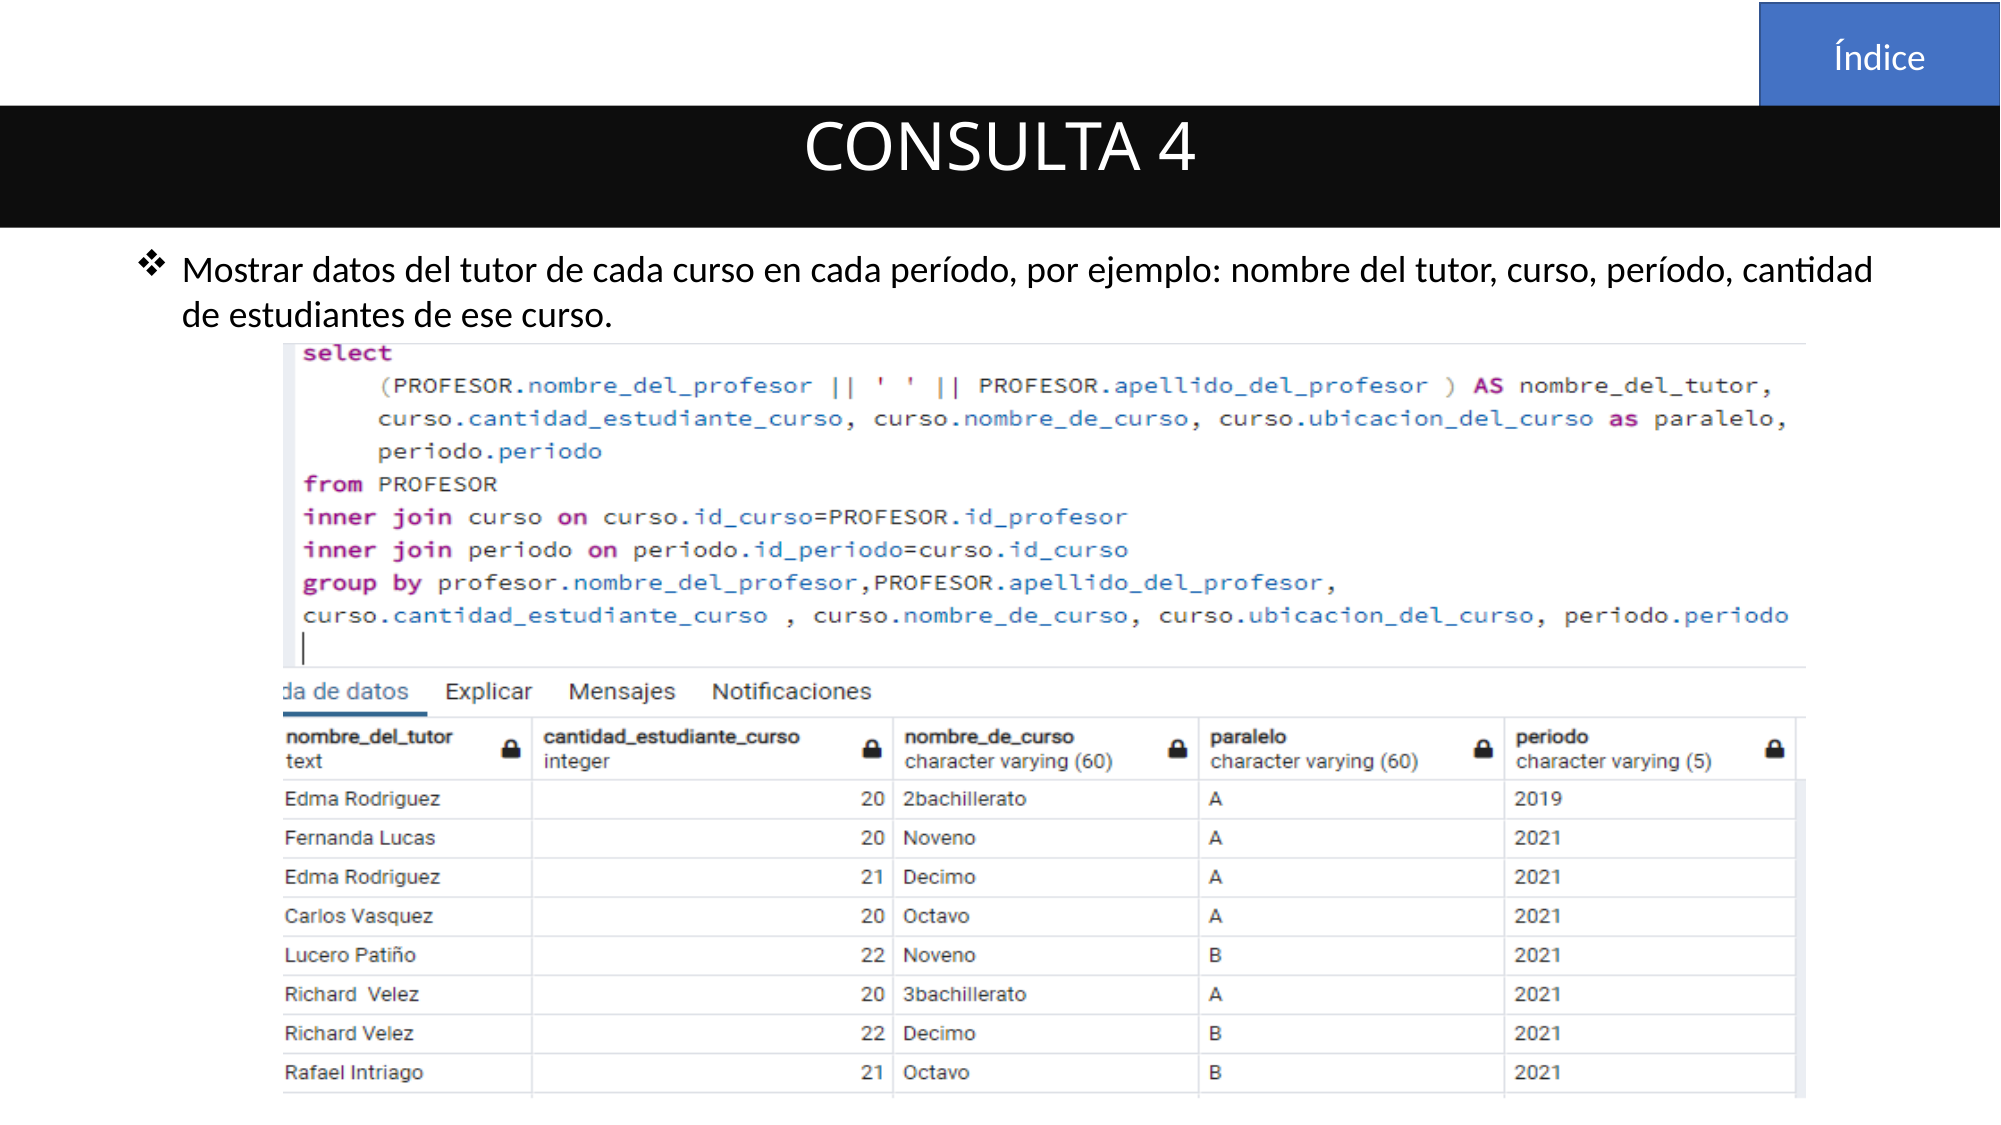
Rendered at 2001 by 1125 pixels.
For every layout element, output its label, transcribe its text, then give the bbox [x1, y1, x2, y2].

text_box Índice [1759, 2, 2000, 105]
text_box CONSULTA 4 [0, 105, 2000, 228]
picture [283, 343, 1806, 1103]
text_box Mostrar datos del tutor de cada curso en cada período, por ejemplo: nombre del tutor, curso, período, cantidad de estudiantes de ese curso. [120, 237, 1916, 343]
